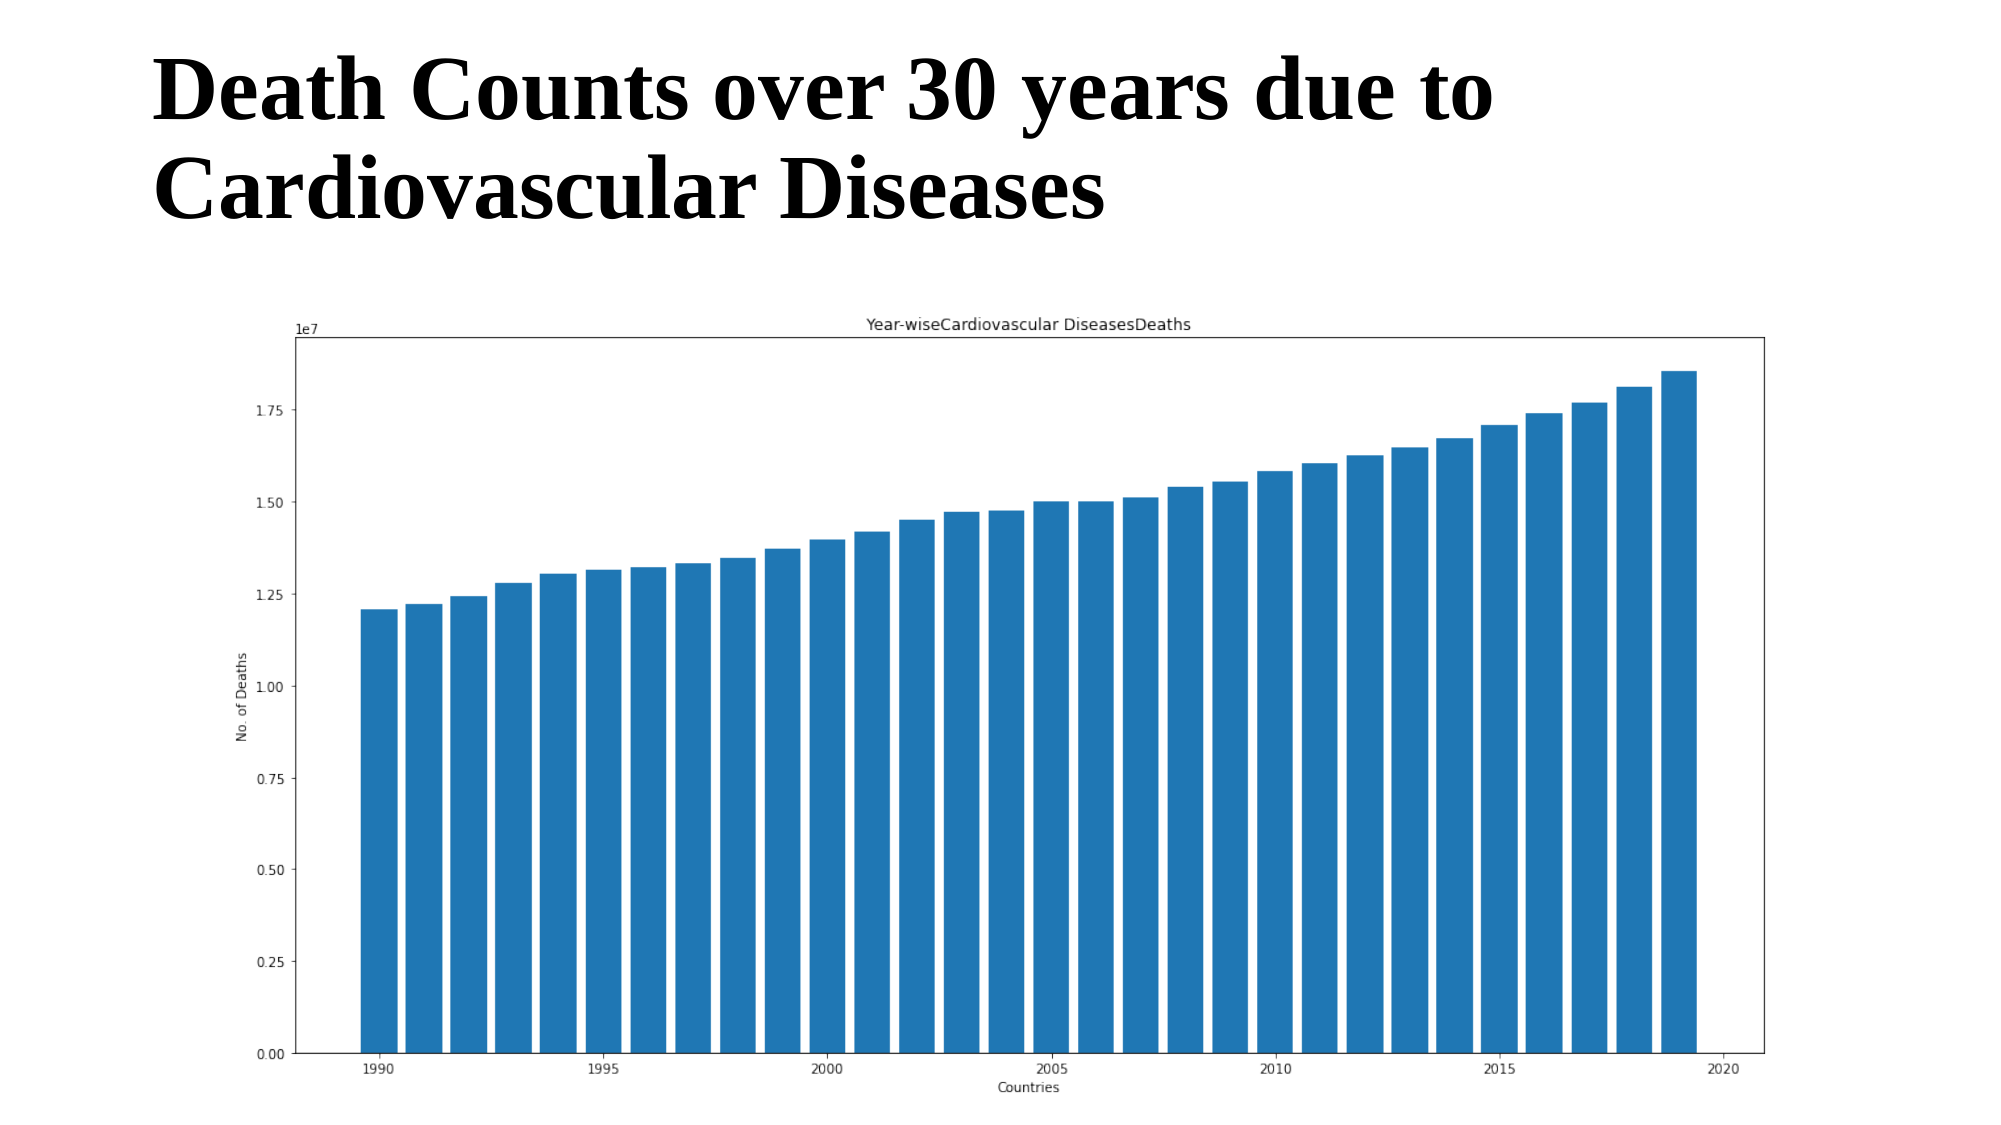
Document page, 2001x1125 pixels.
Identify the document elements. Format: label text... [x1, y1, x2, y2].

picture [228, 308, 1772, 1103]
title Death Counts over 30 years due to Cardiovascular Diseases [137, 22, 1863, 256]
